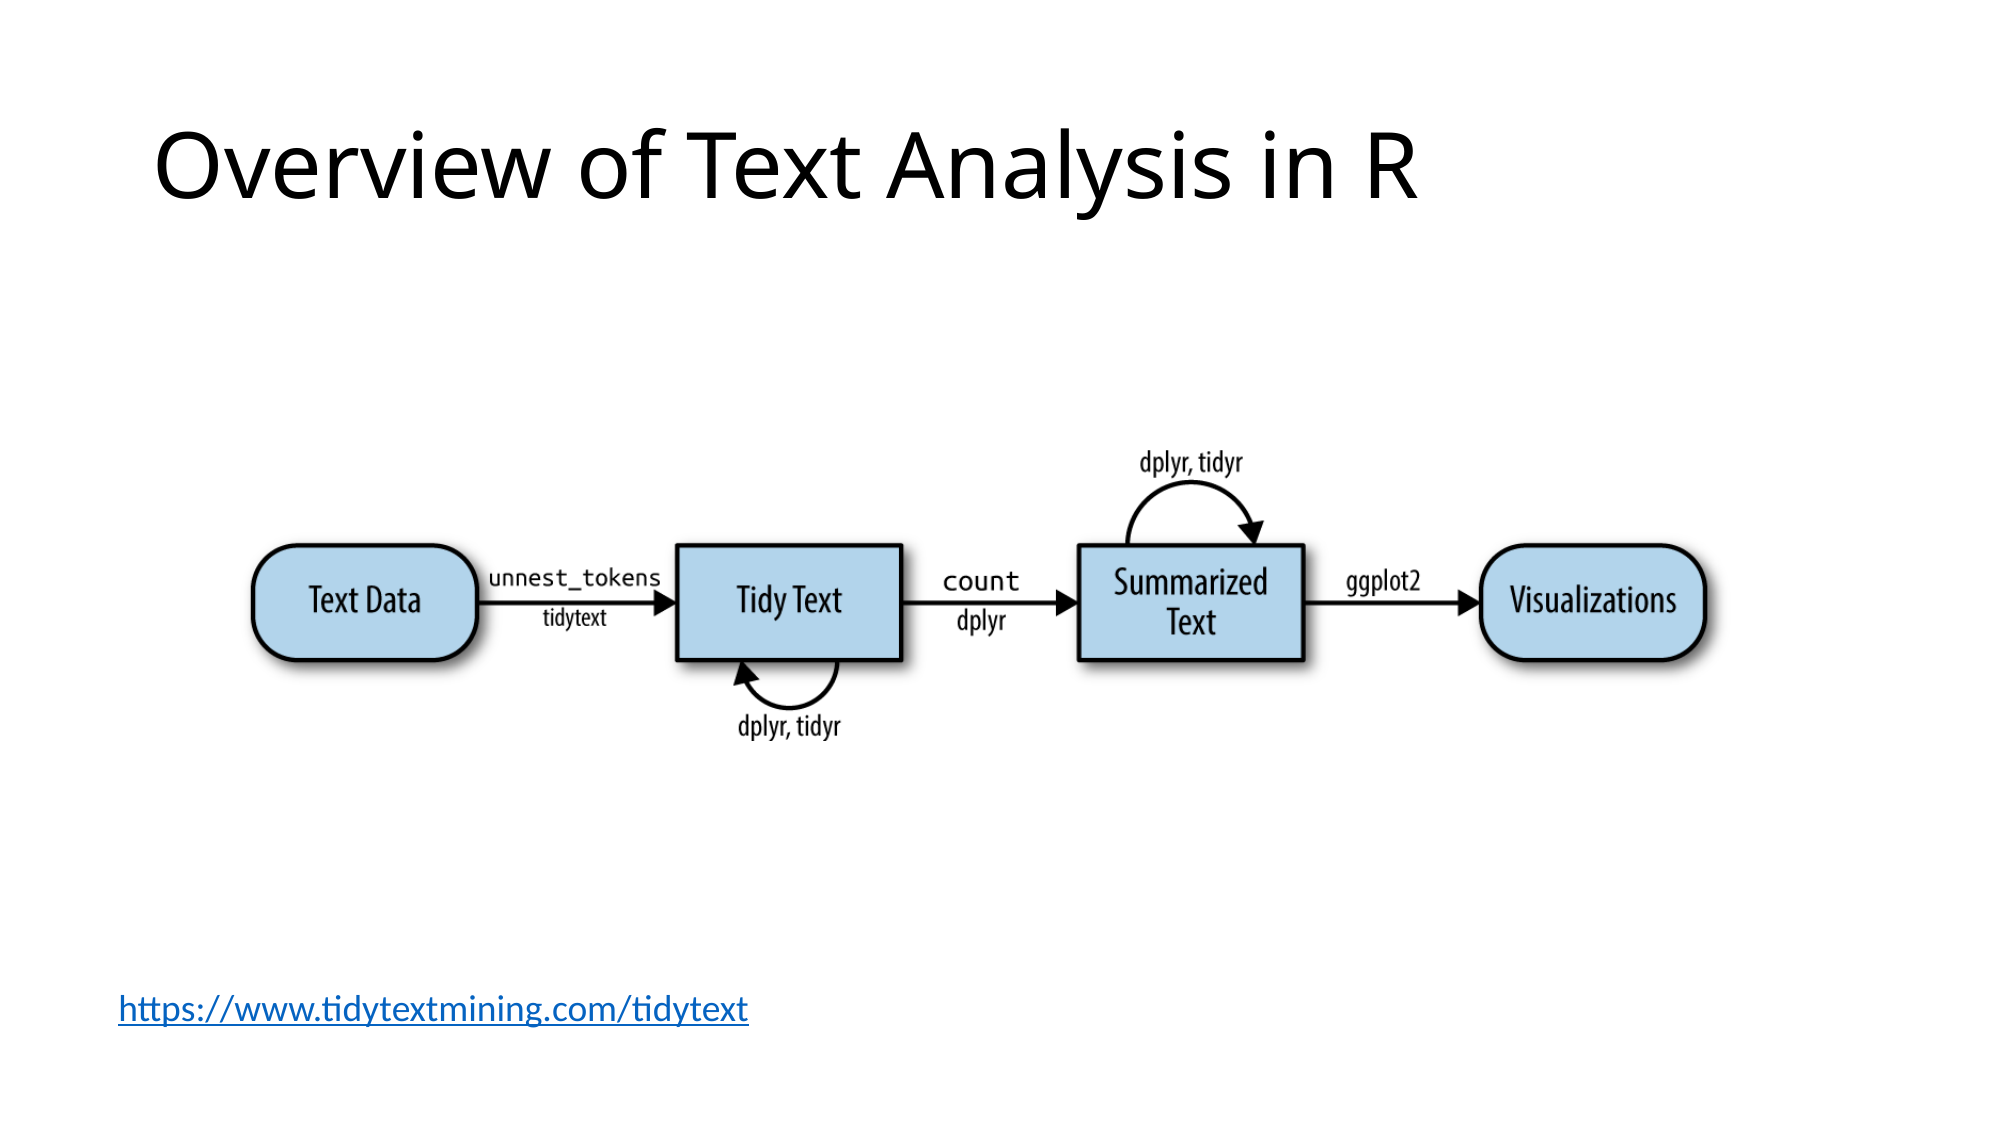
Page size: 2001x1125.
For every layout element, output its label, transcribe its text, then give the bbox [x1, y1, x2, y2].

text_box https://www.tidytextmining.com/tidytext [103, 976, 1104, 1081]
title Overview of Text Analysis in R [137, 59, 1863, 278]
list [238, 446, 1733, 741]
